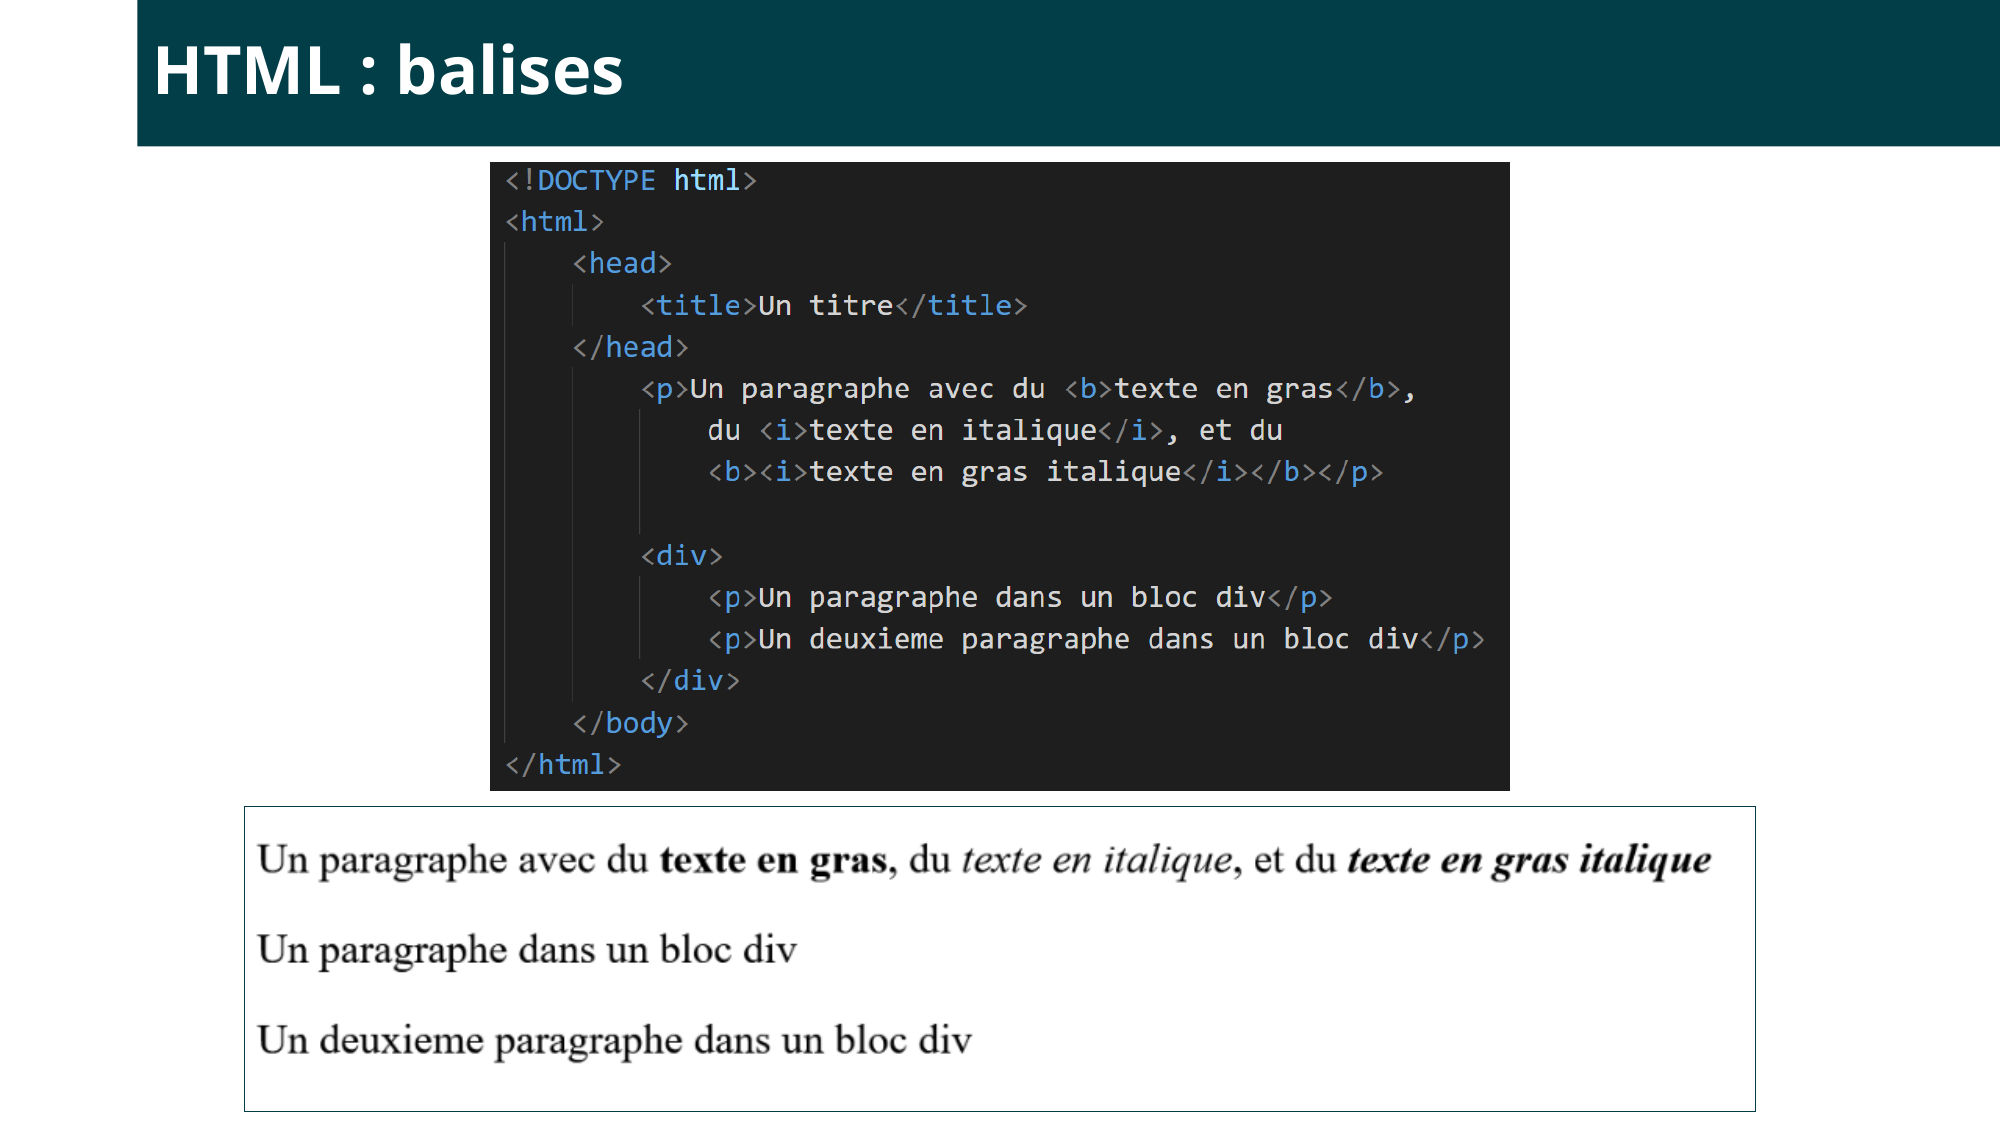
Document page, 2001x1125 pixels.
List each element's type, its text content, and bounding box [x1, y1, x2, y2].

picture [244, 806, 1756, 1112]
picture [490, 162, 1510, 791]
title HTML : balises [137, 0, 1863, 147]
